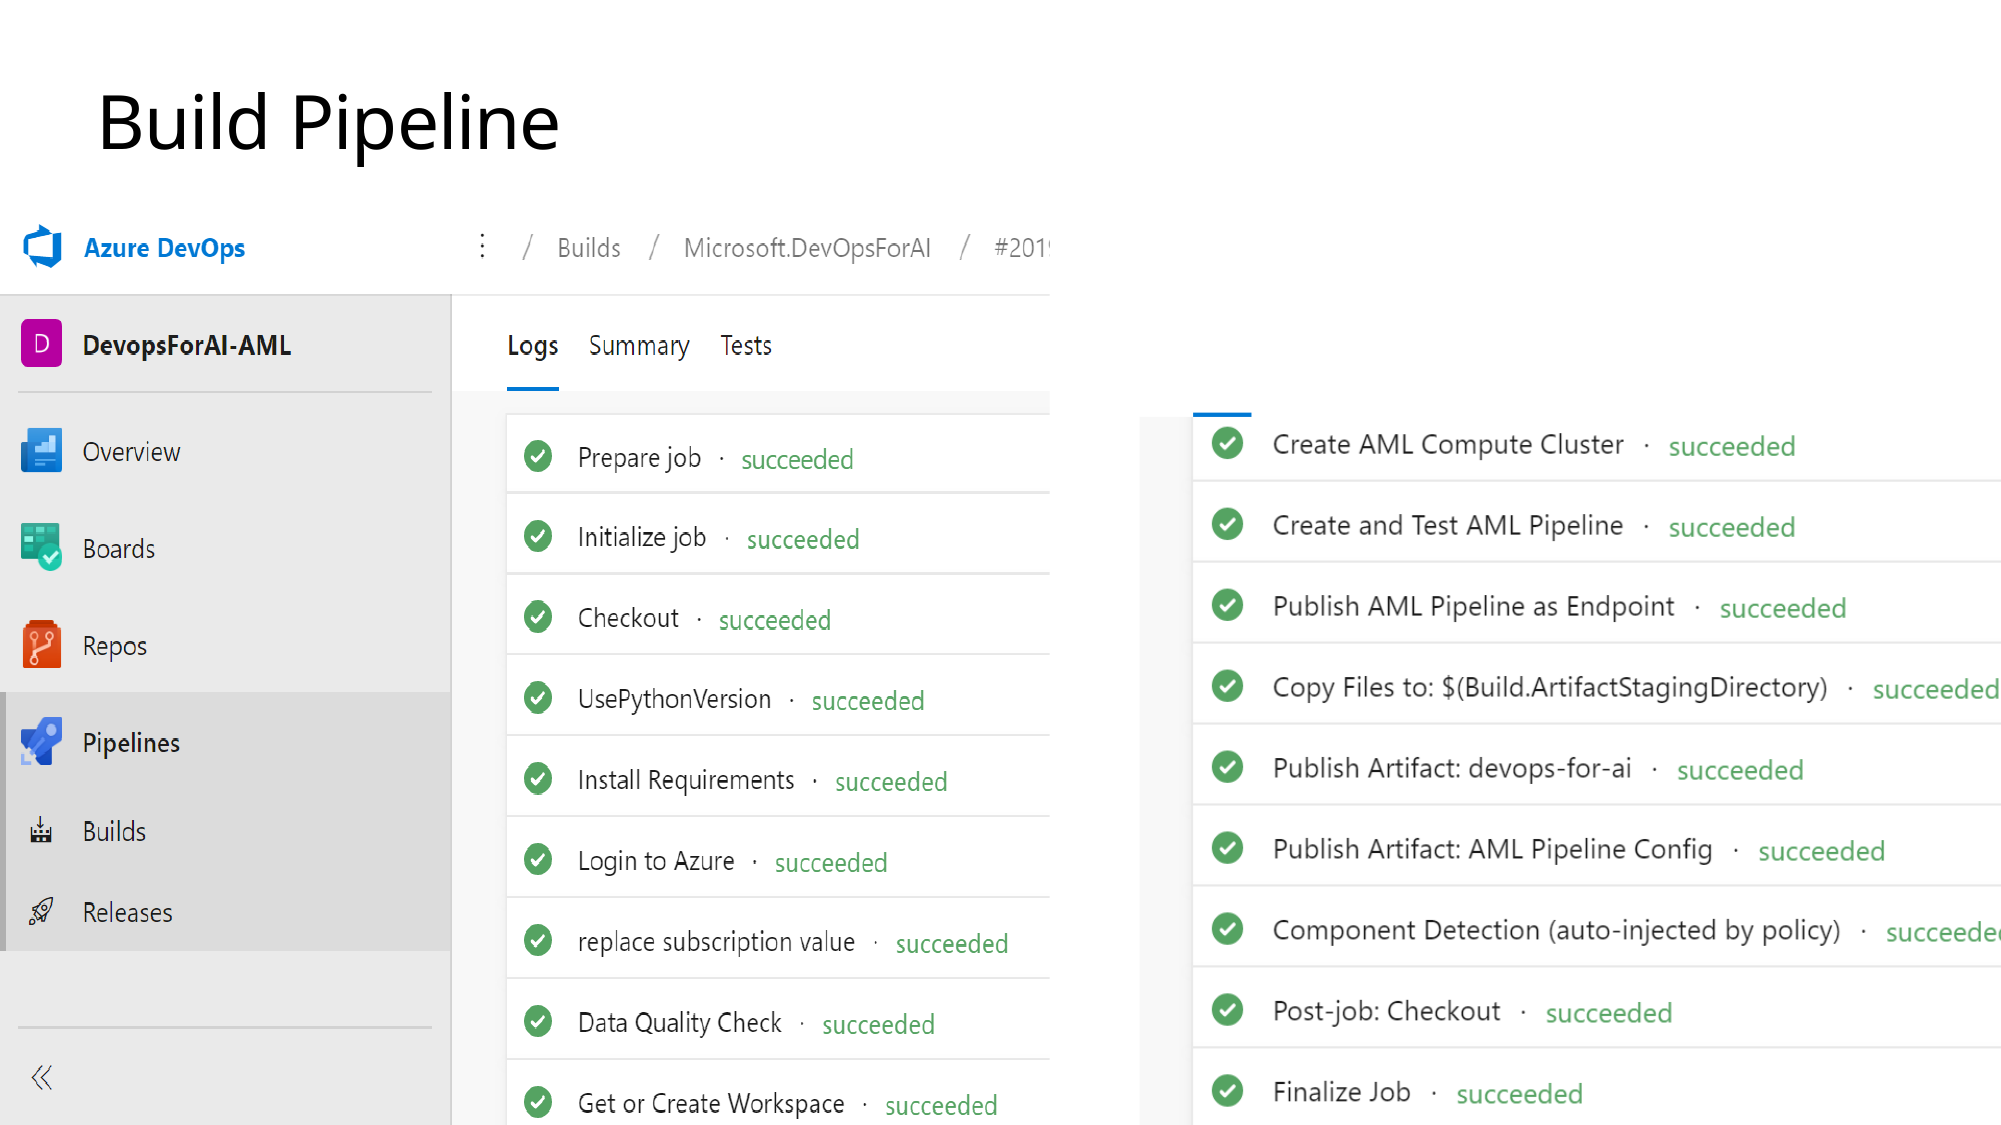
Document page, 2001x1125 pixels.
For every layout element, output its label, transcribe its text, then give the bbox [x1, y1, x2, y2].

picture [1139, 402, 2001, 1125]
title Build Pipeline [96, 75, 1904, 166]
picture [0, 203, 1050, 1125]
